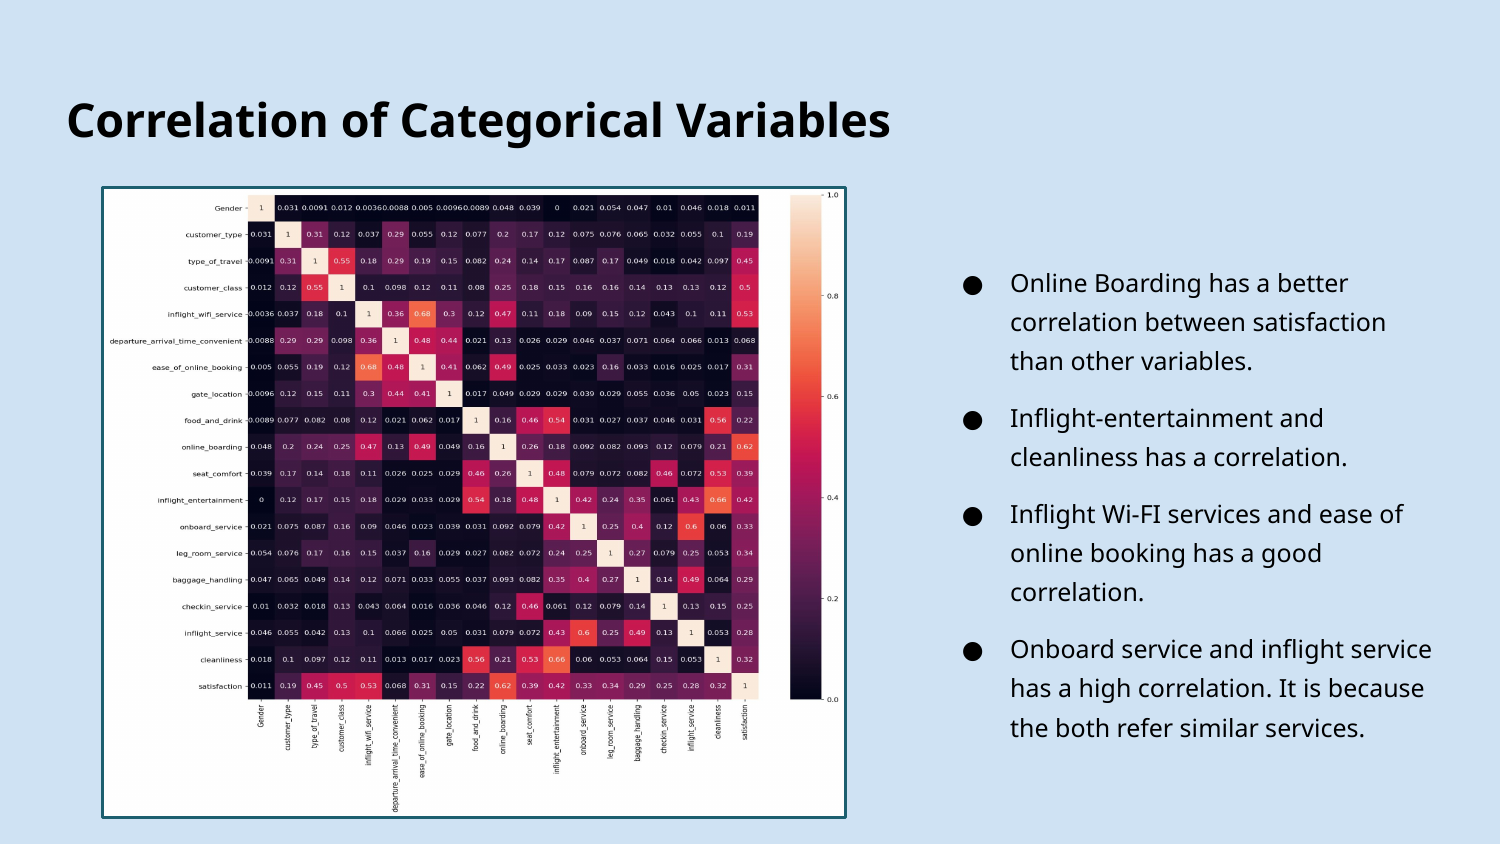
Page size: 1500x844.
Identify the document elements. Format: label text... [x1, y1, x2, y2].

picture [103, 188, 844, 816]
title Correlation of Categorical Variables [51, 72, 1449, 167]
list Online Boarding has a better correlation between satisfaction than other variables. Inflight-entertainment and cleanliness has a correlation. Inflight Wi-FI services and ease of online booking has a good correlation. Onboard service and inflight service has a high correlation. It is because the both refer similar services. [925, 222, 1449, 783]
